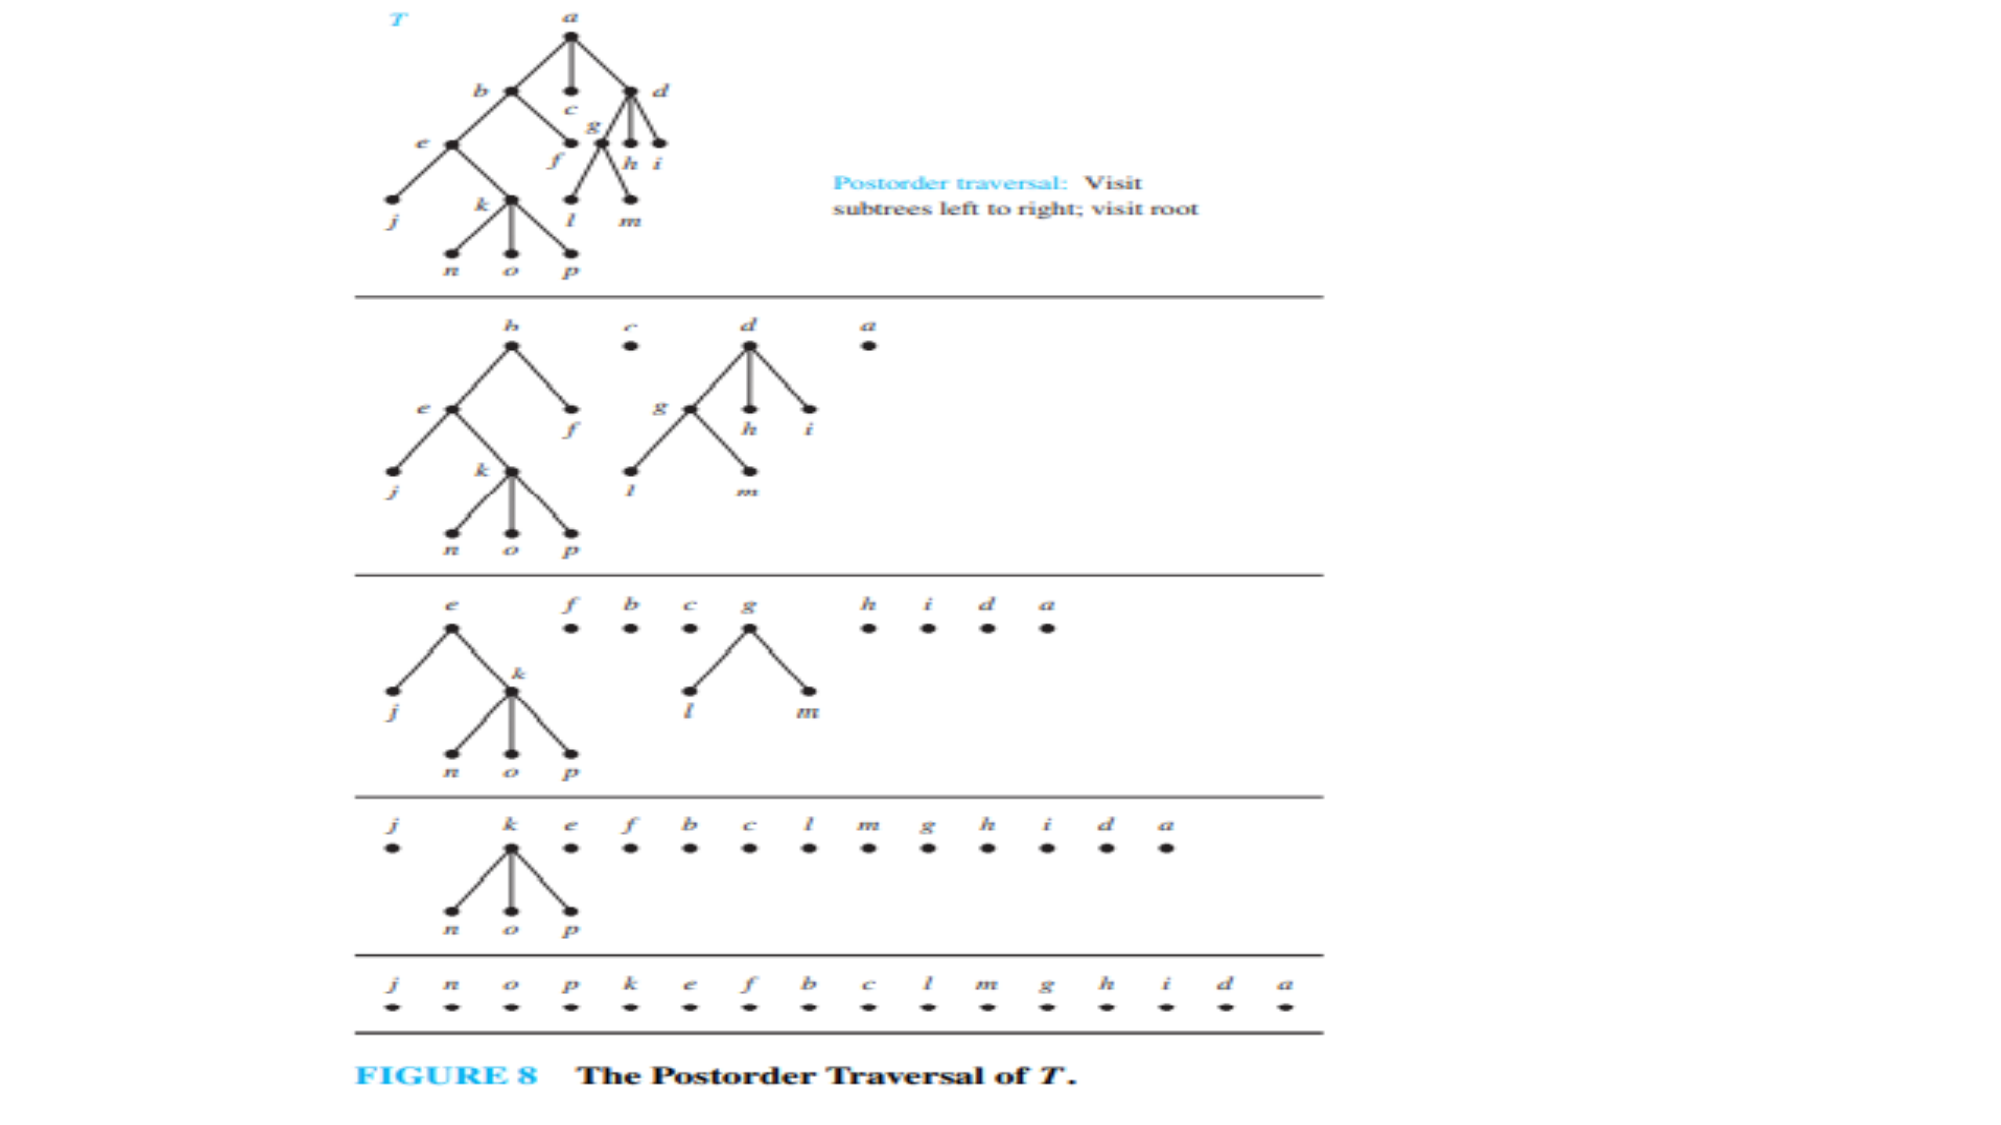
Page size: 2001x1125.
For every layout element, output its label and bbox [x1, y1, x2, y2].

picture [306, 0, 1579, 1114]
